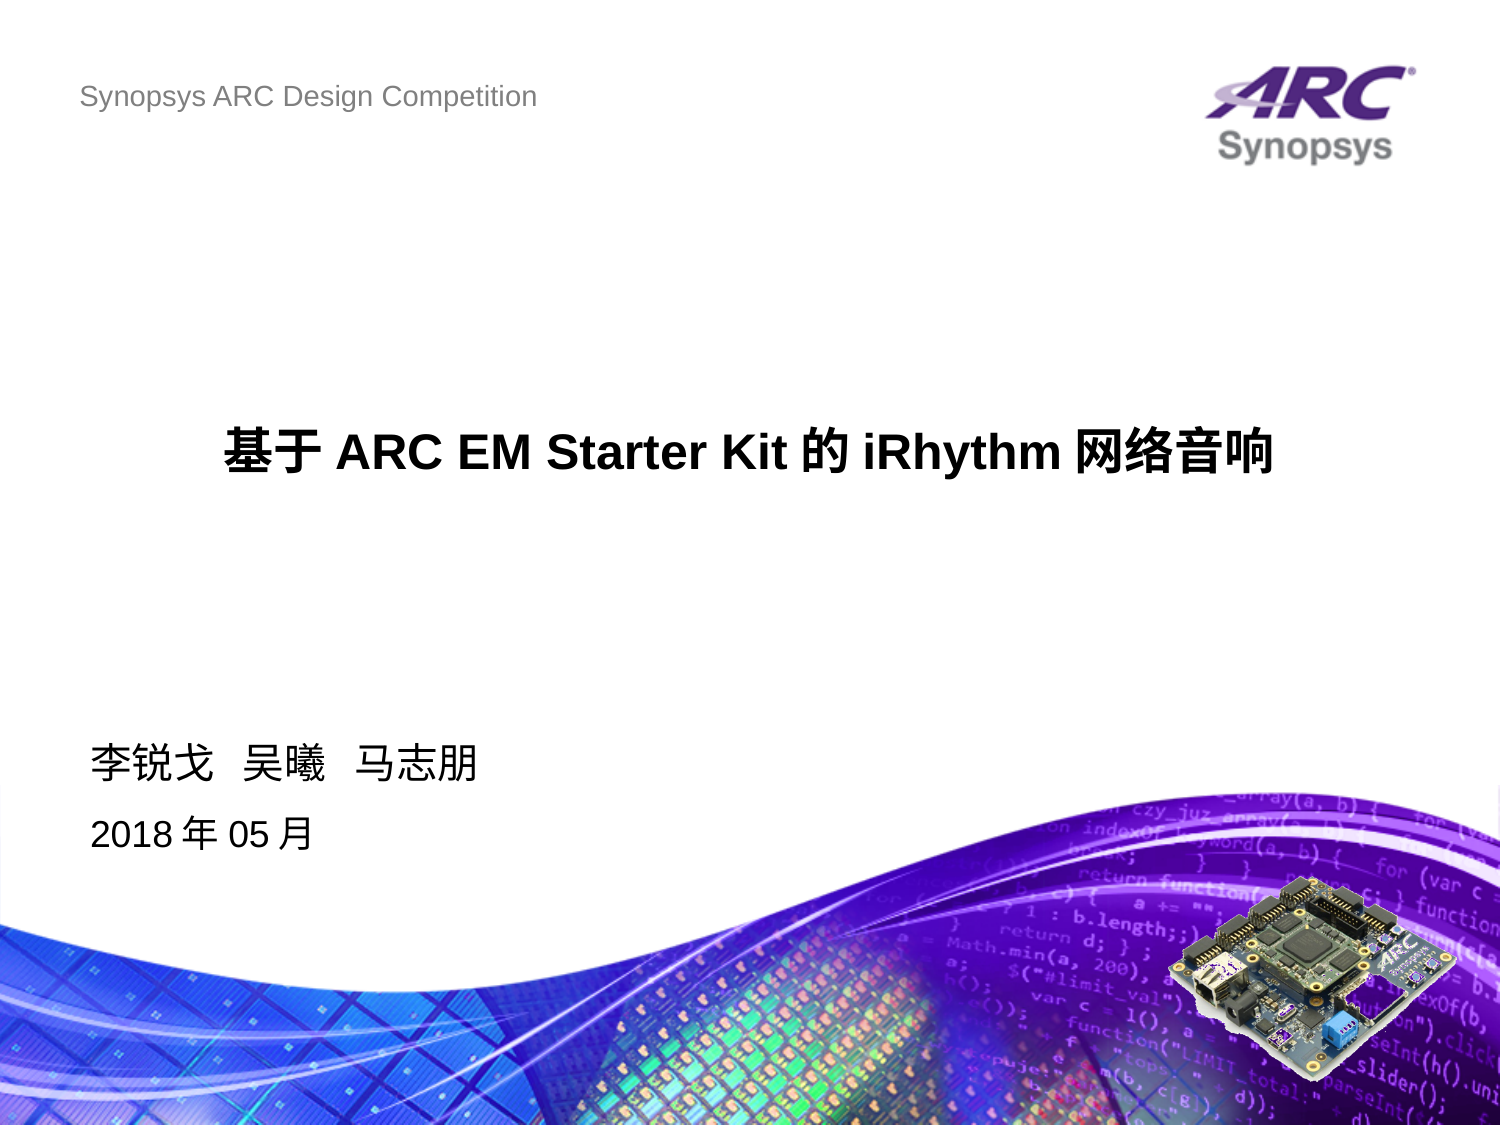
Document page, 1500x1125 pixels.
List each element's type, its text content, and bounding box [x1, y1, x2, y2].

picture [1200, 62, 1421, 171]
picture [0, 785, 1500, 1125]
list 2018年05月 [75, 797, 675, 863]
list 李锐戈 吴曦 马志朋 [75, 673, 1424, 794]
title 基于ARC EM Starter Kit的iRhythm网络音响 [73, 402, 1424, 488]
